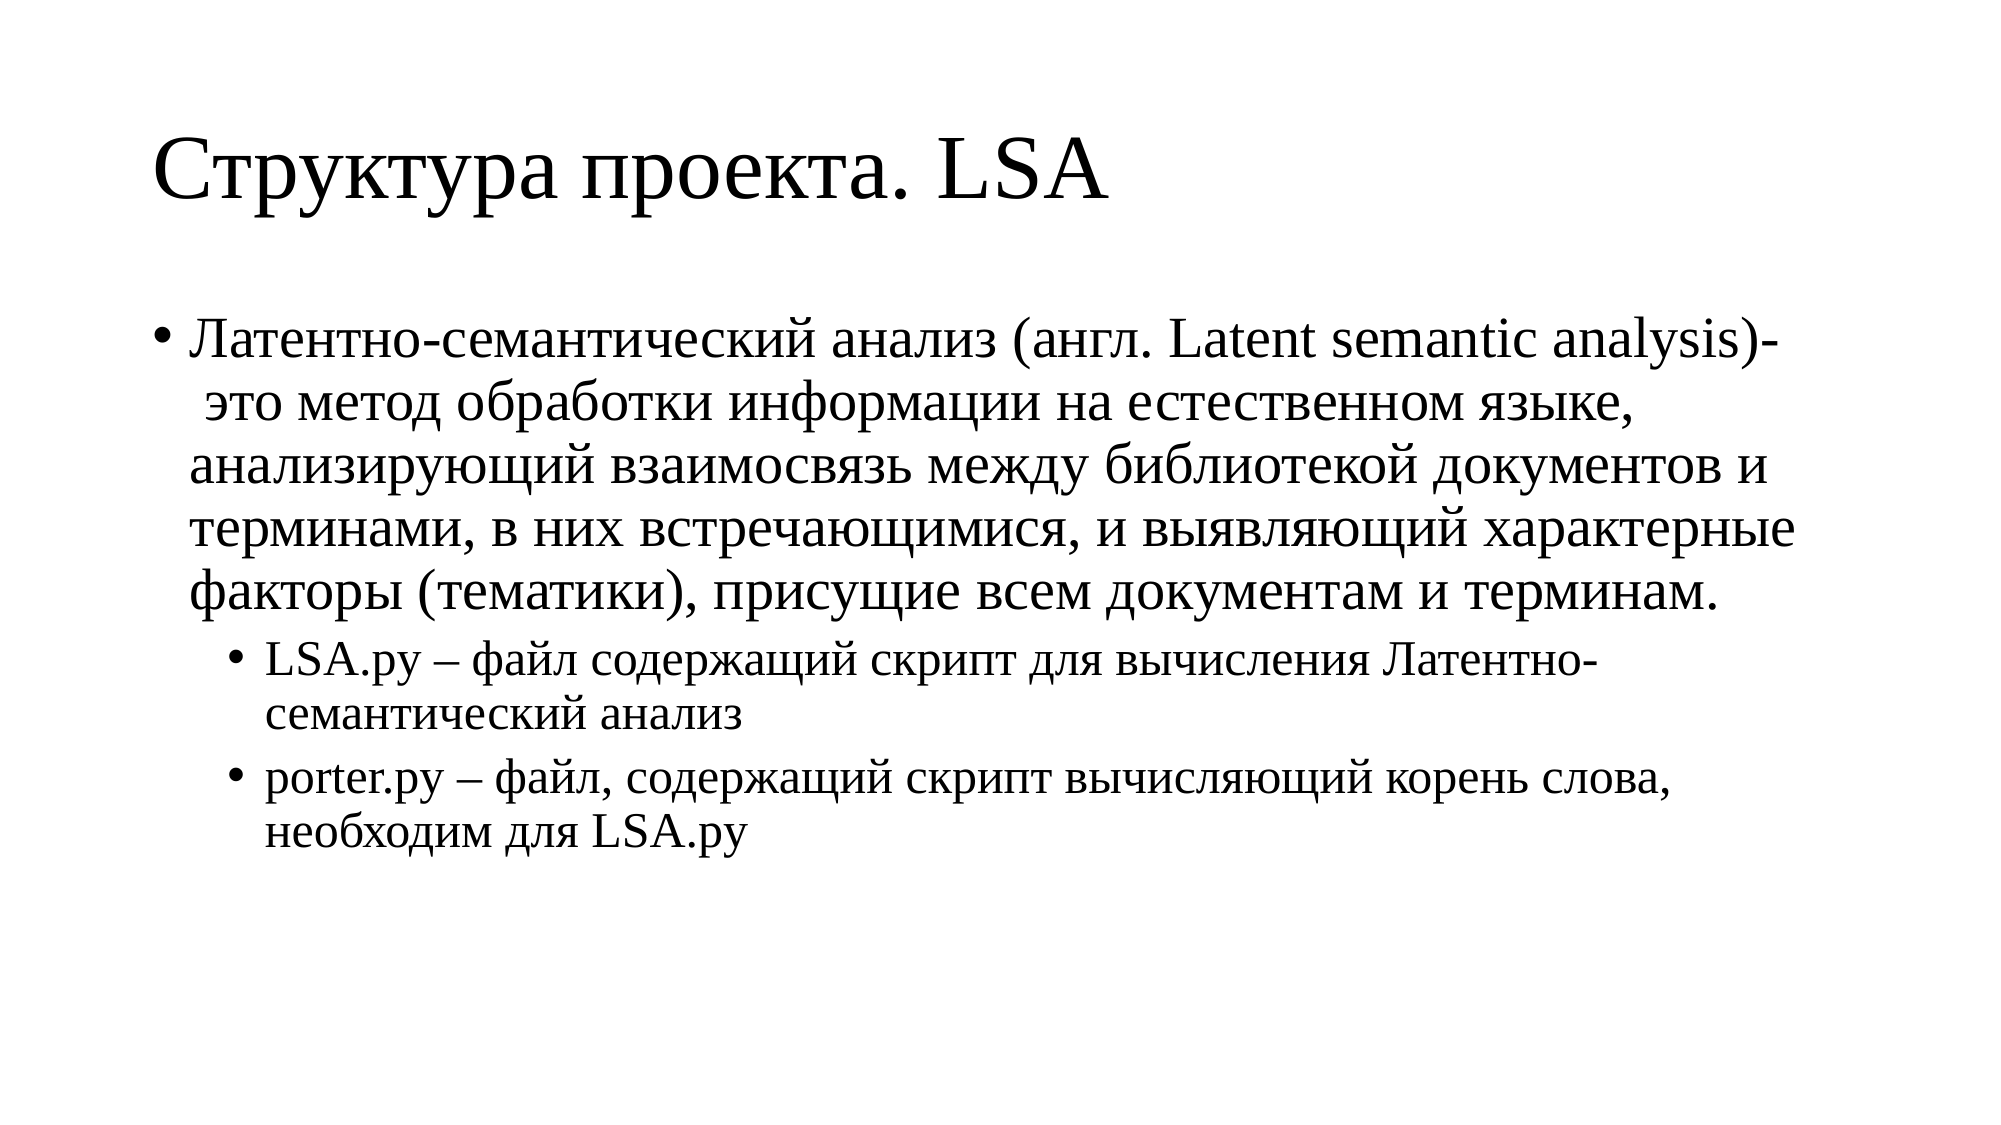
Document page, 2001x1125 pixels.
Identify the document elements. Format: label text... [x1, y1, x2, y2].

title Структура проекта. LSA [137, 59, 1863, 278]
list Латентно-семантический анализ (англ. Latent semantic analysis)- это метод обработки информации на естественном языке, анализирующий взаимосвязь между библиотекой документов и терминами, в них встречающимися, и выявляющий характерные факторы (тематики), присущие всем документам и терминам. LSA.py – файл содержащий скрипт для вычисления Латентно-семантический анализ porter.py – файл, содержащий скрипт вычисляющий корень слова, необходим для LSA.py [137, 299, 1863, 1014]
